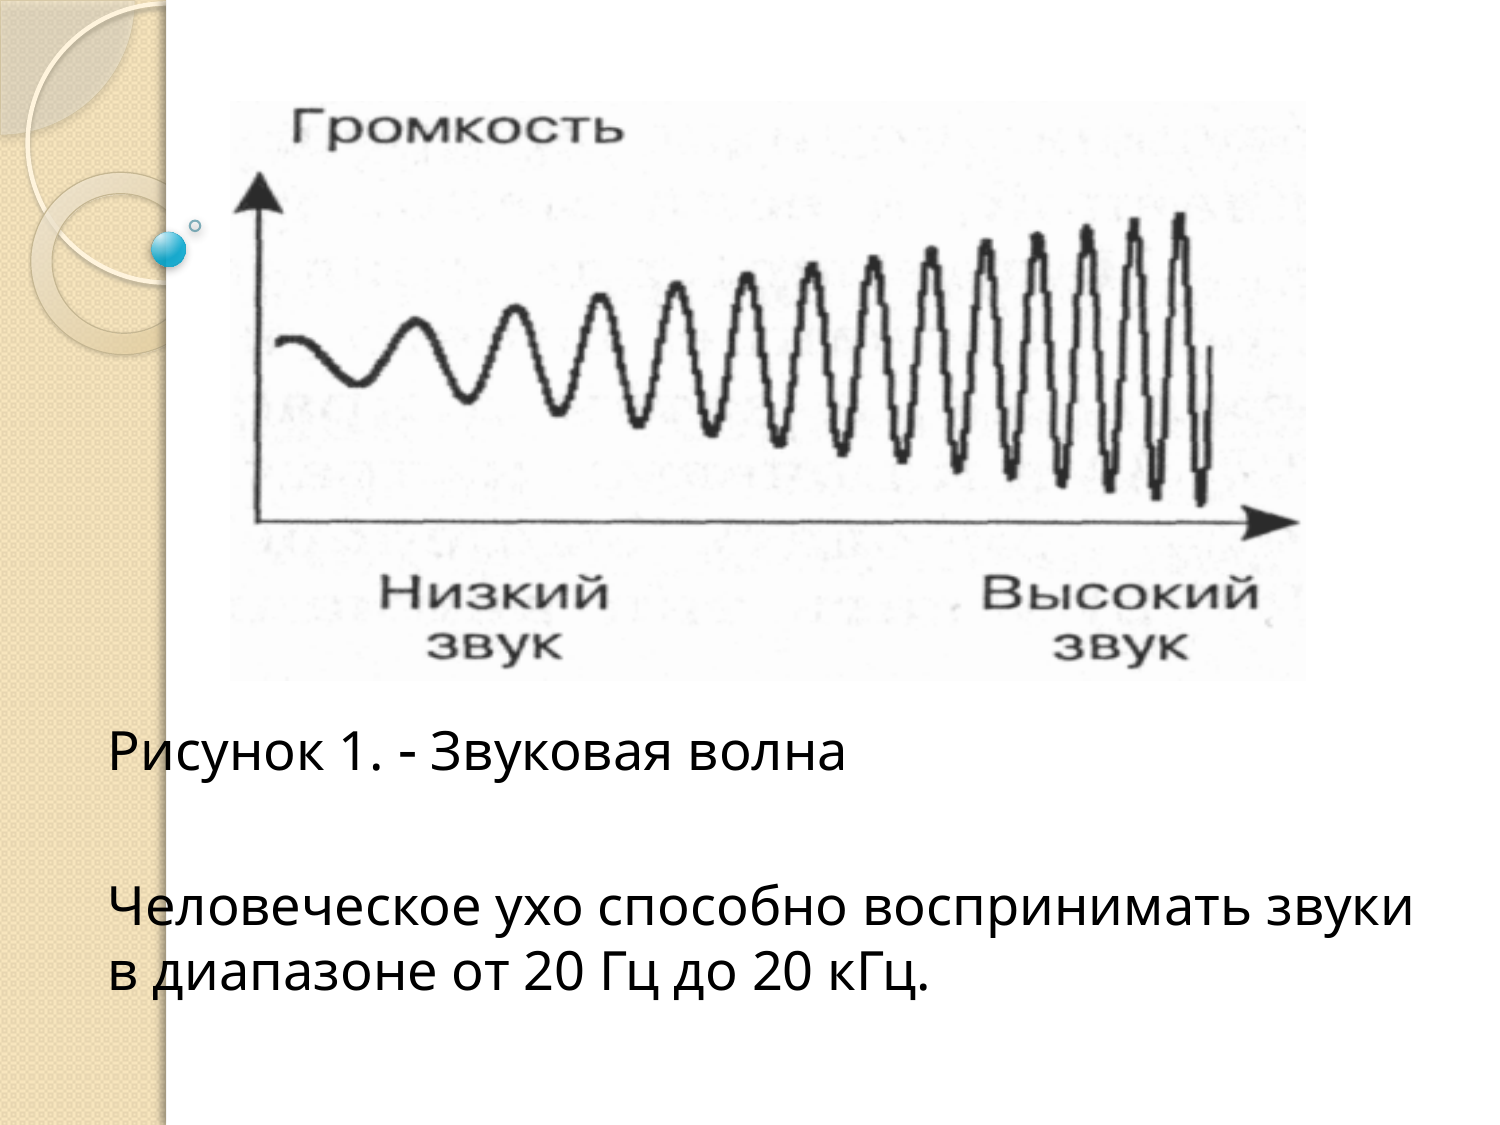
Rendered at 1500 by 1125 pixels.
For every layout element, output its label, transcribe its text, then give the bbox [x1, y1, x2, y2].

subtitle Рисунок 1.  Звуковая волна Человеческое ухо способно воспринимать звуки в диапазоне от 20 Гц до 20 кГц. [88, 716, 1447, 1063]
picture [229, 101, 1306, 681]
